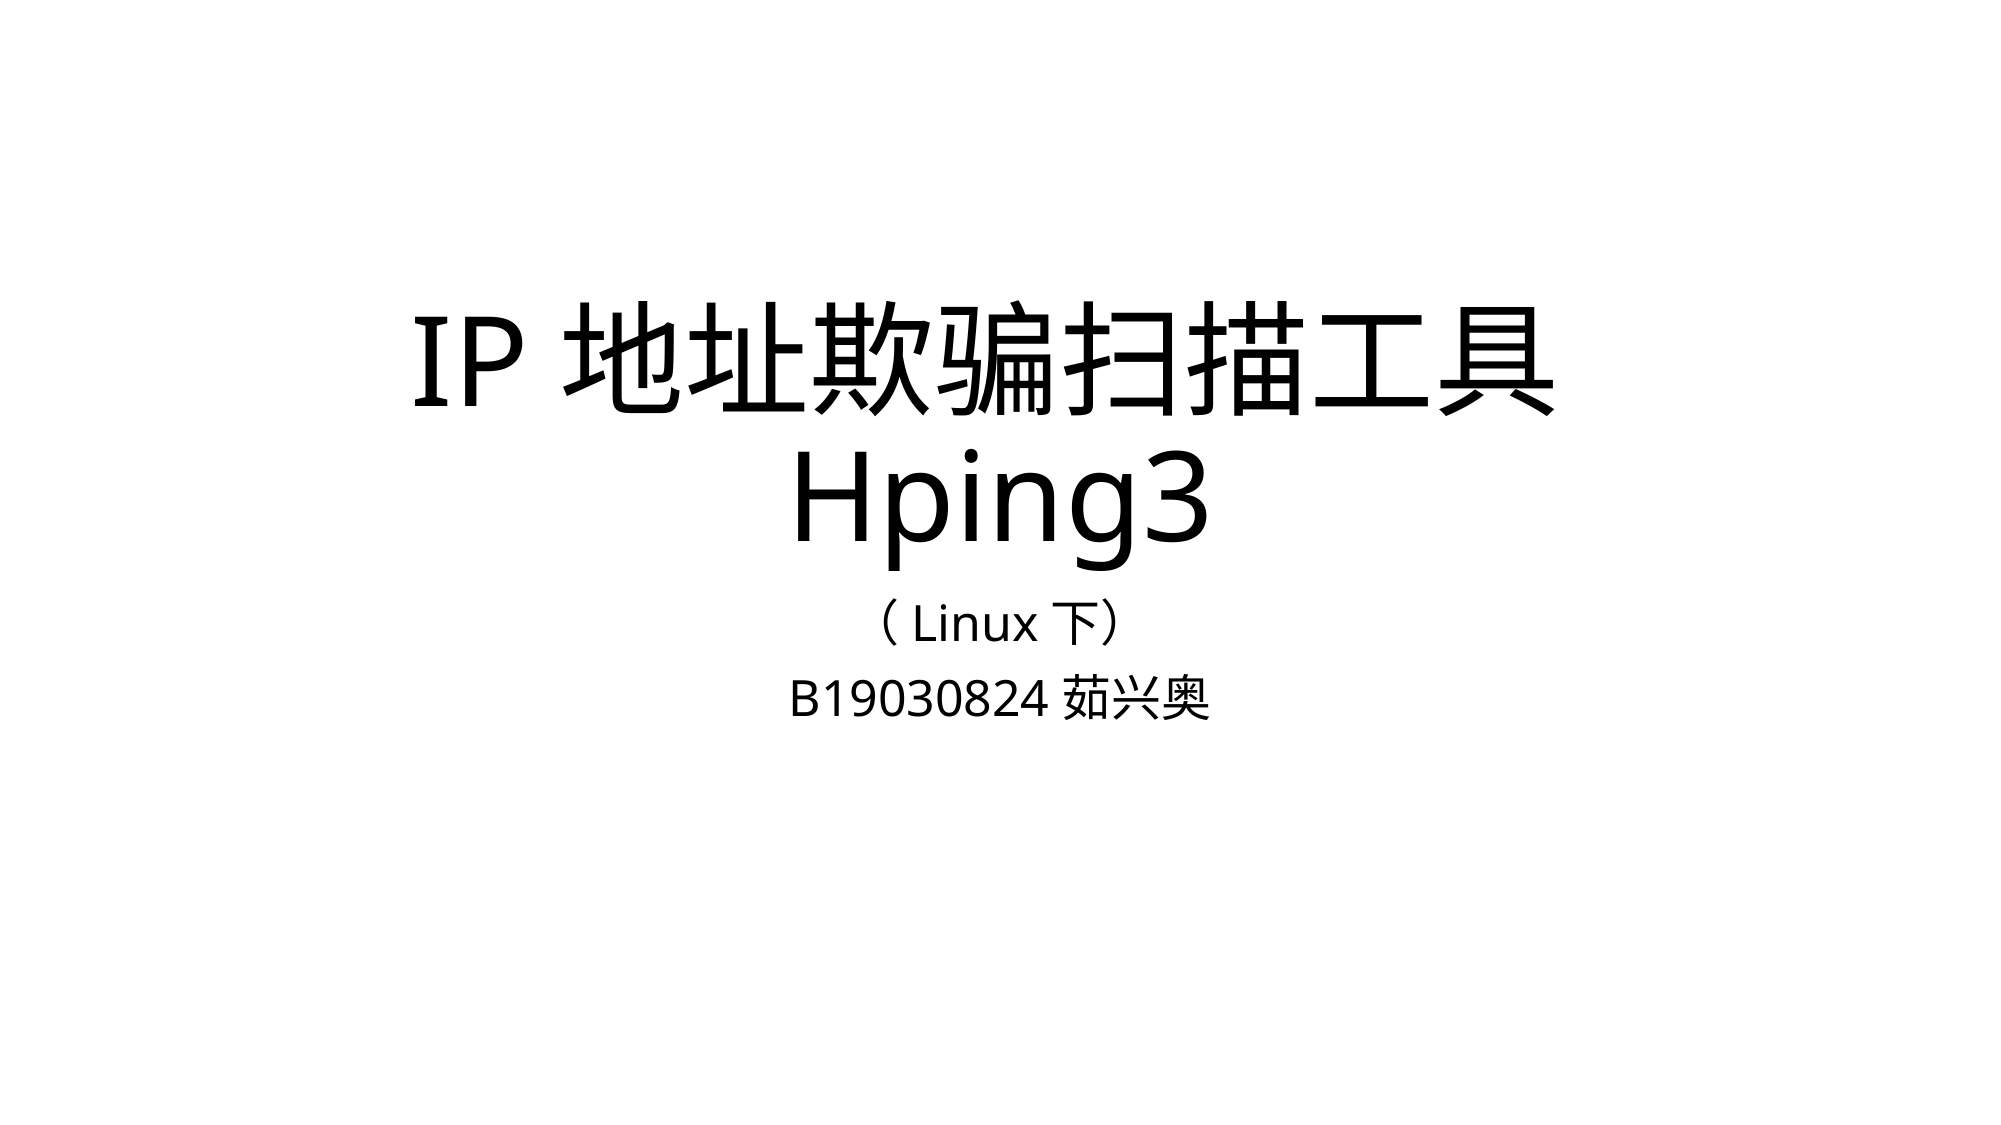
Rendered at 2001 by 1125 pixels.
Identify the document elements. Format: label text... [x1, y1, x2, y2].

subtitle （Linux下） B19030824茹兴奥 [249, 590, 1750, 863]
title IP地址欺骗扫描工具Hping3 [249, 184, 1750, 576]
